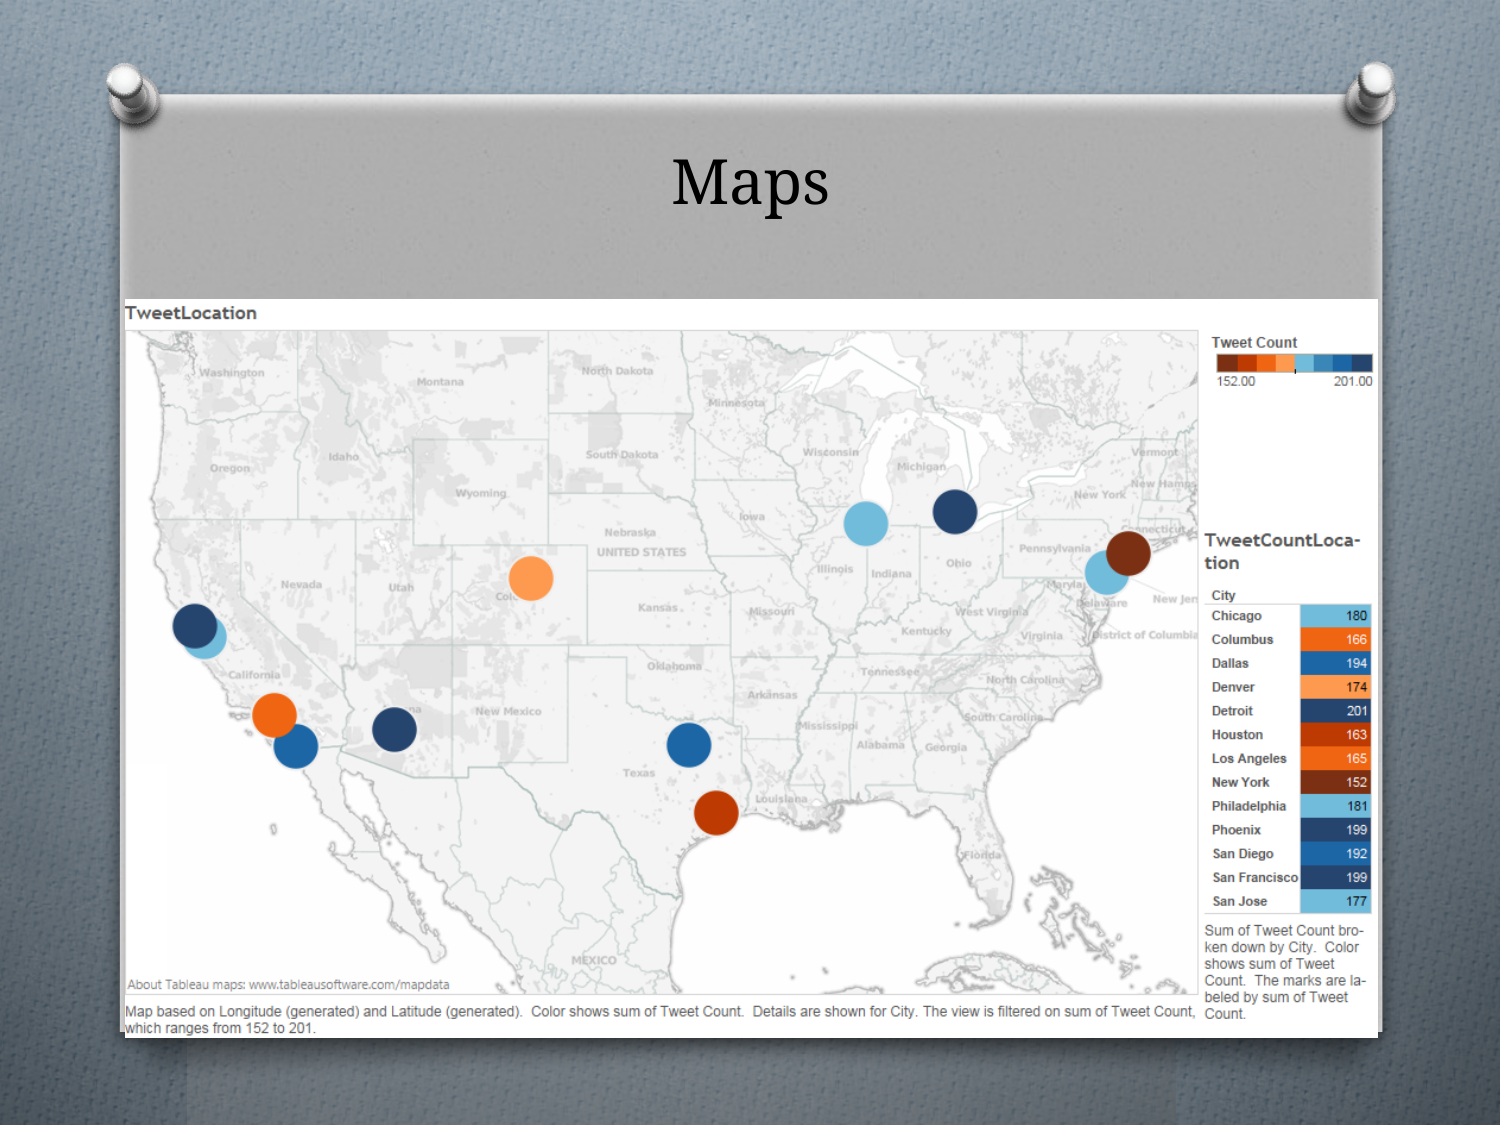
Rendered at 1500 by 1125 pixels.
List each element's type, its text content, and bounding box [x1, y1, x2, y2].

picture [1317, 35, 1439, 156]
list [124, 299, 1379, 1038]
picture [75, 29, 198, 153]
title Maps [179, 134, 1323, 225]
